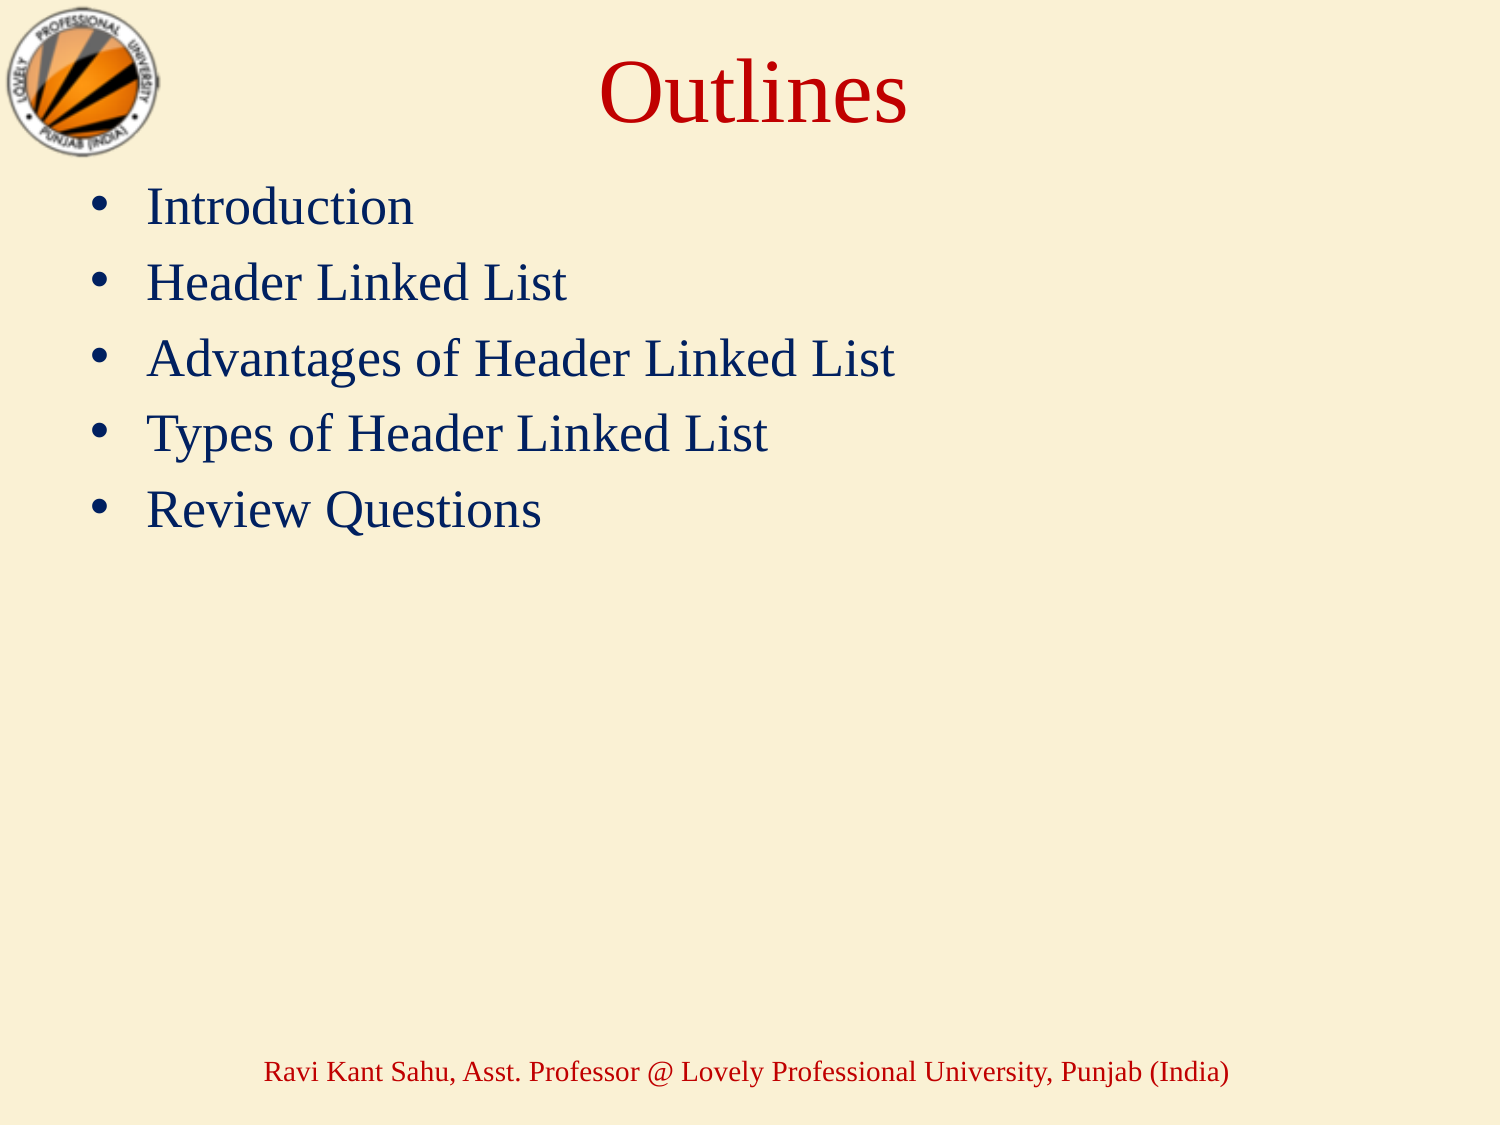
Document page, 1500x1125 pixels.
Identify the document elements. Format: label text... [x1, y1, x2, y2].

list Introduction Header Linked List Advantages of Header Linked List Types of Header Linked List Review Questions [75, 162, 1450, 1025]
picture [0, 0, 163, 163]
footer Ravi Kant Sahu, Asst. Professor @ Lovely Professional University, Punjab (India) [125, 1040, 1370, 1100]
title Outlines [163, 0, 1425, 162]
